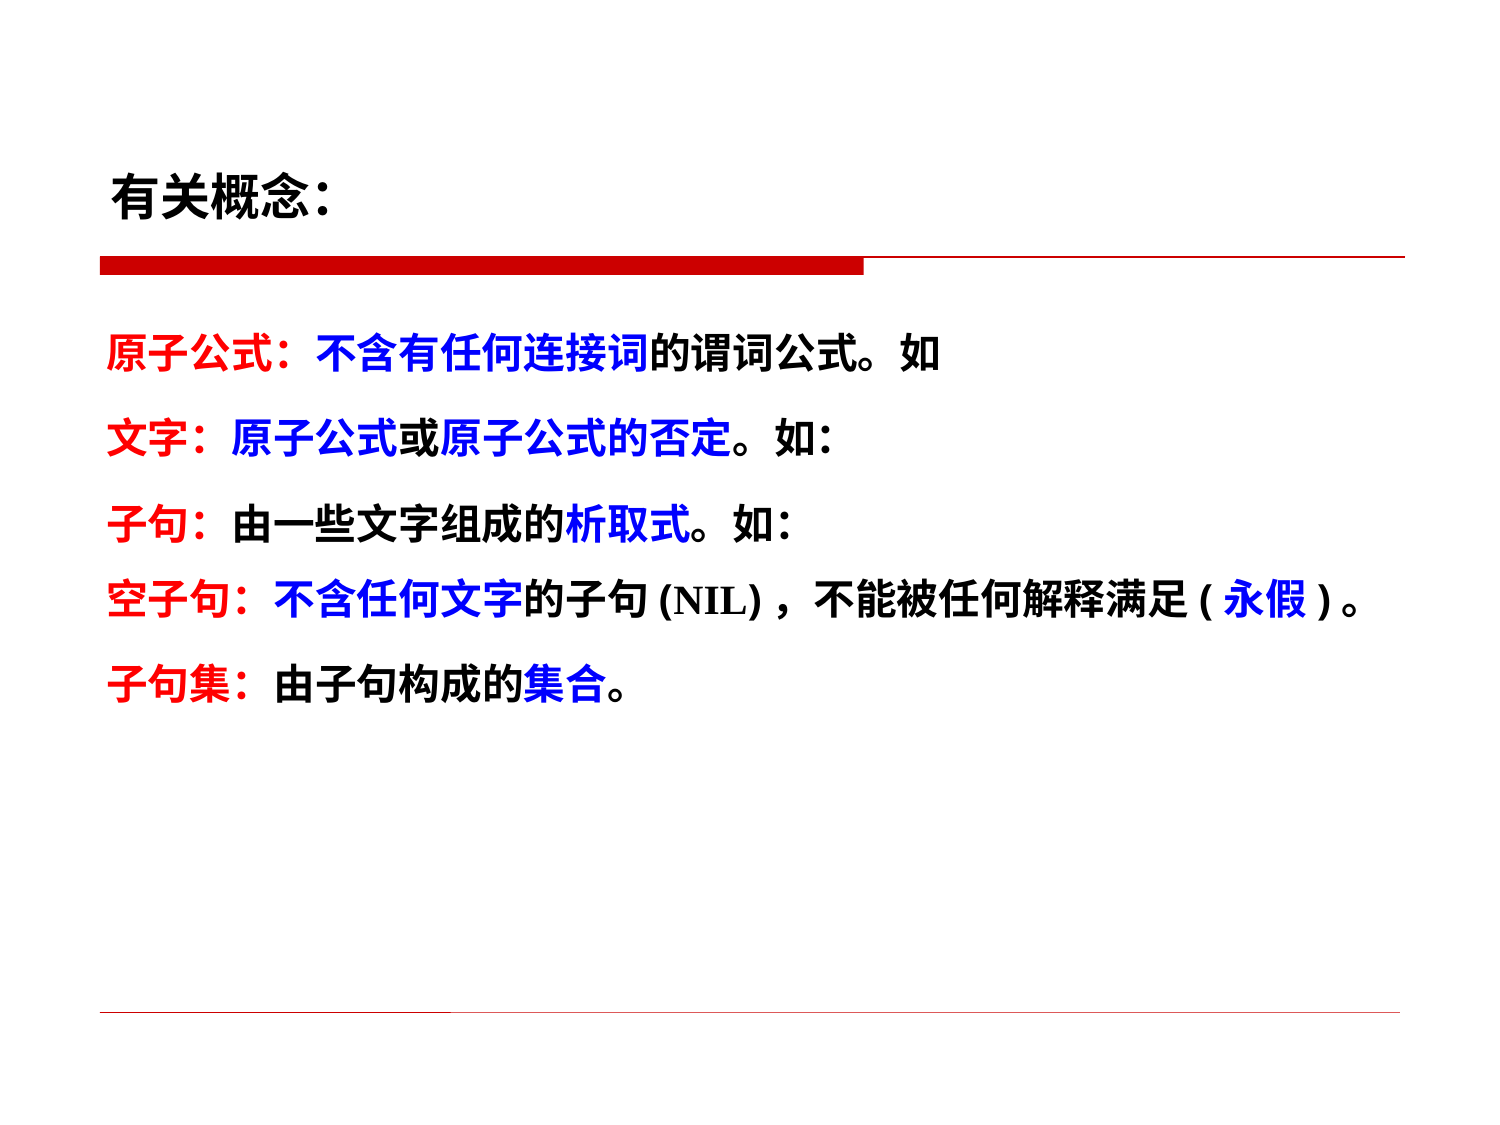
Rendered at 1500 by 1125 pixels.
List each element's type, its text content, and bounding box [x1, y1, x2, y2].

title 有关概念： [110, 37, 375, 225]
